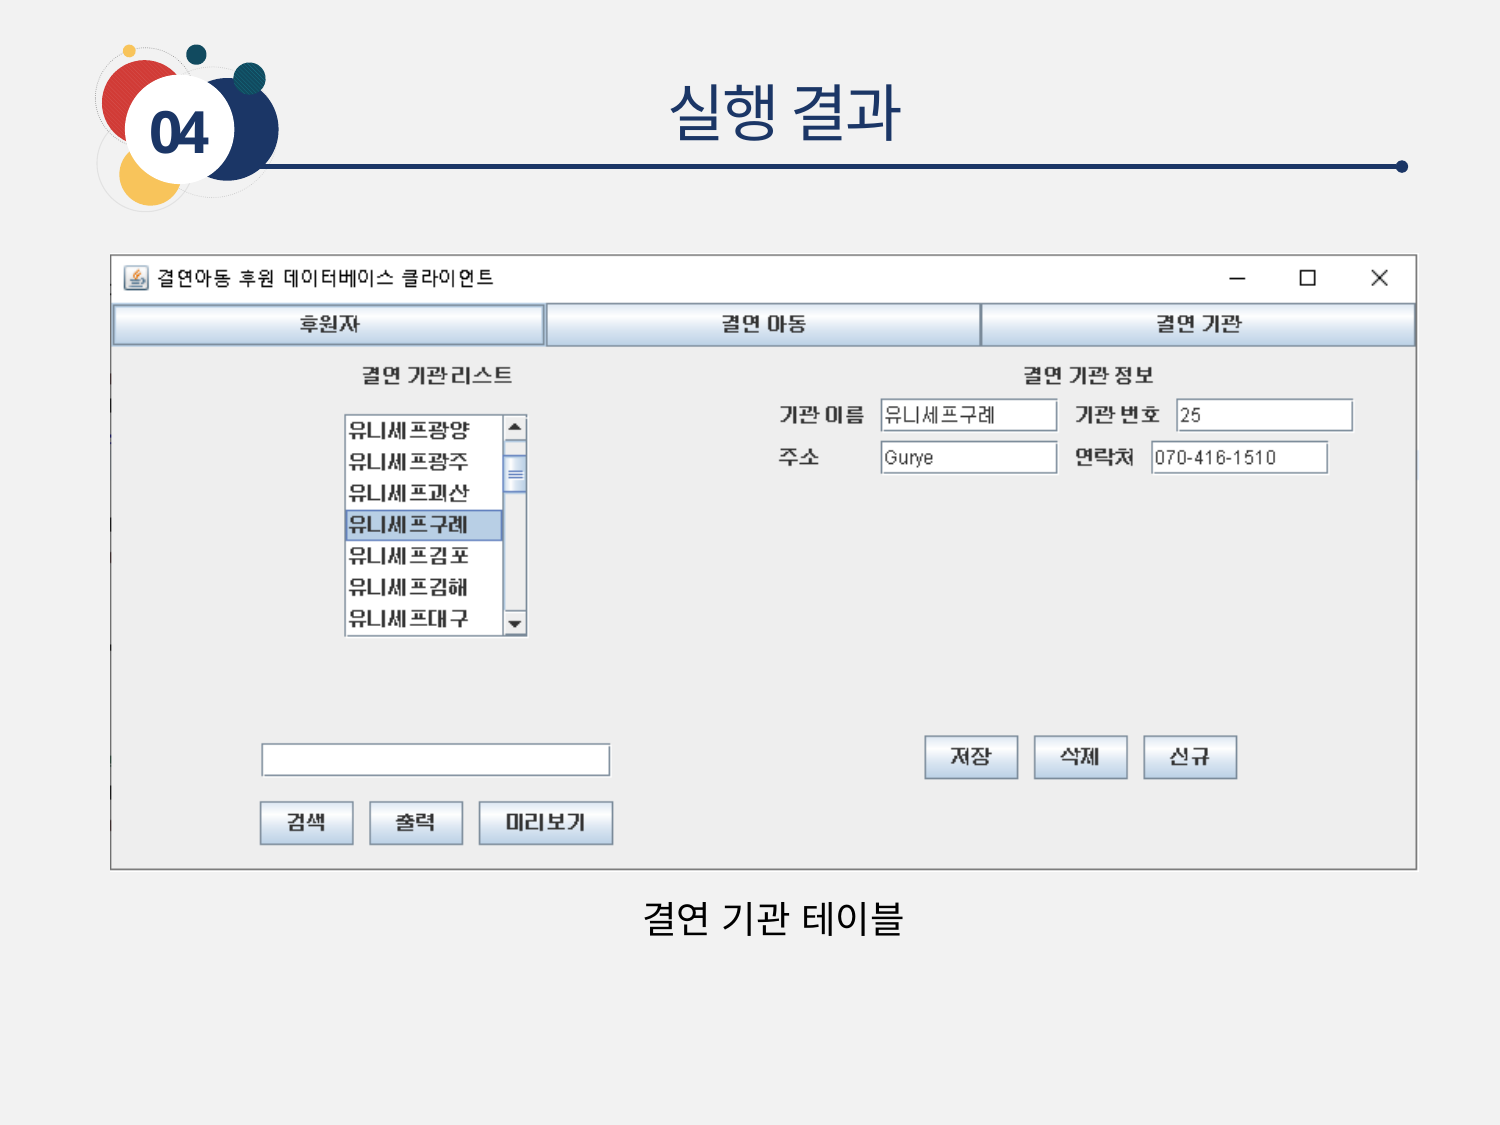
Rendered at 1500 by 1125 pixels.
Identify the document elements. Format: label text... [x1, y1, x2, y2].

text_box 결연 기관 테이블 [119, 888, 1428, 949]
picture [110, 253, 1419, 872]
text_box 04 [135, 88, 225, 173]
text_box 실행 결과 [284, 73, 1286, 155]
